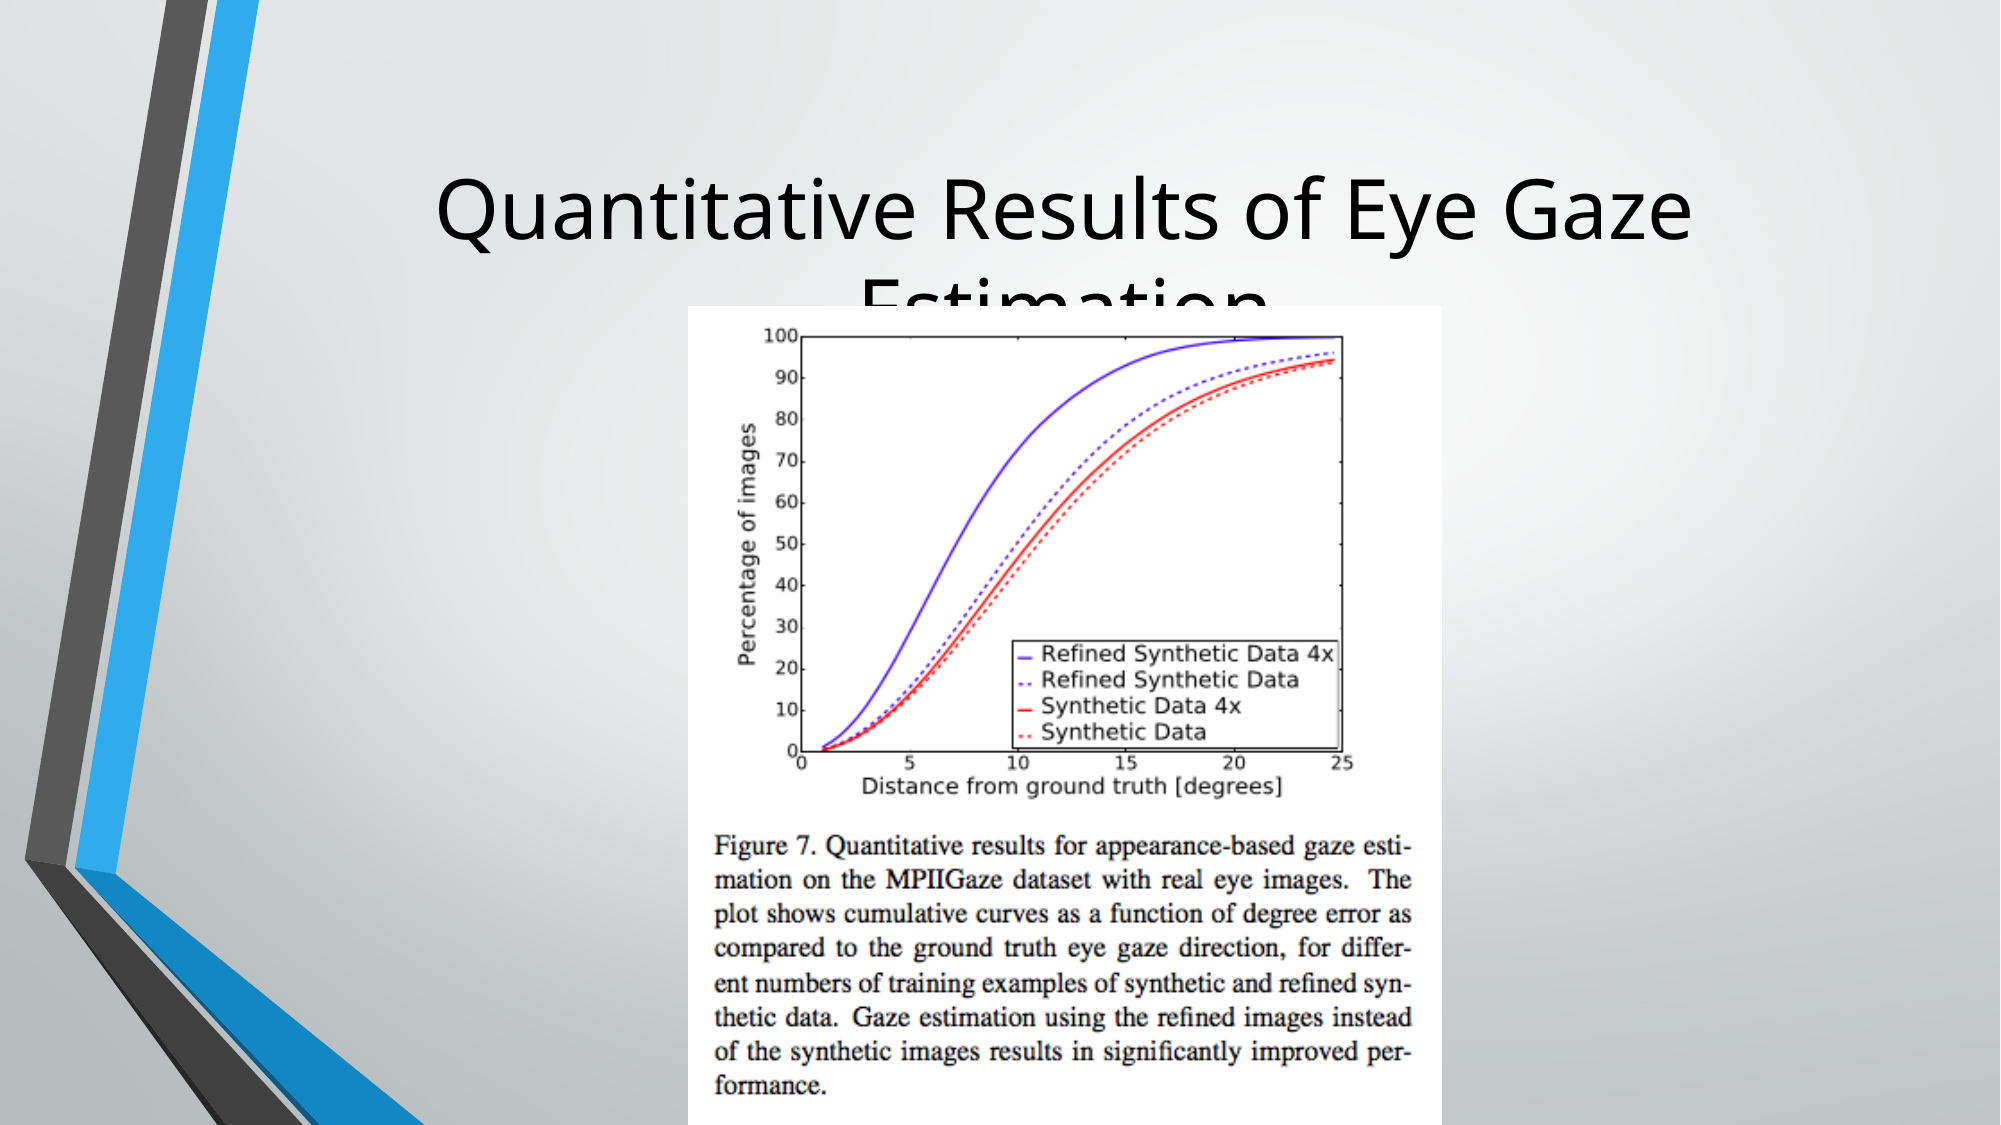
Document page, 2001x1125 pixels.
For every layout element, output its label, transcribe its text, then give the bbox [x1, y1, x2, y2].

title Quantitative Results of Eye Gaze Estimation [243, 112, 1887, 400]
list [688, 305, 1442, 1125]
